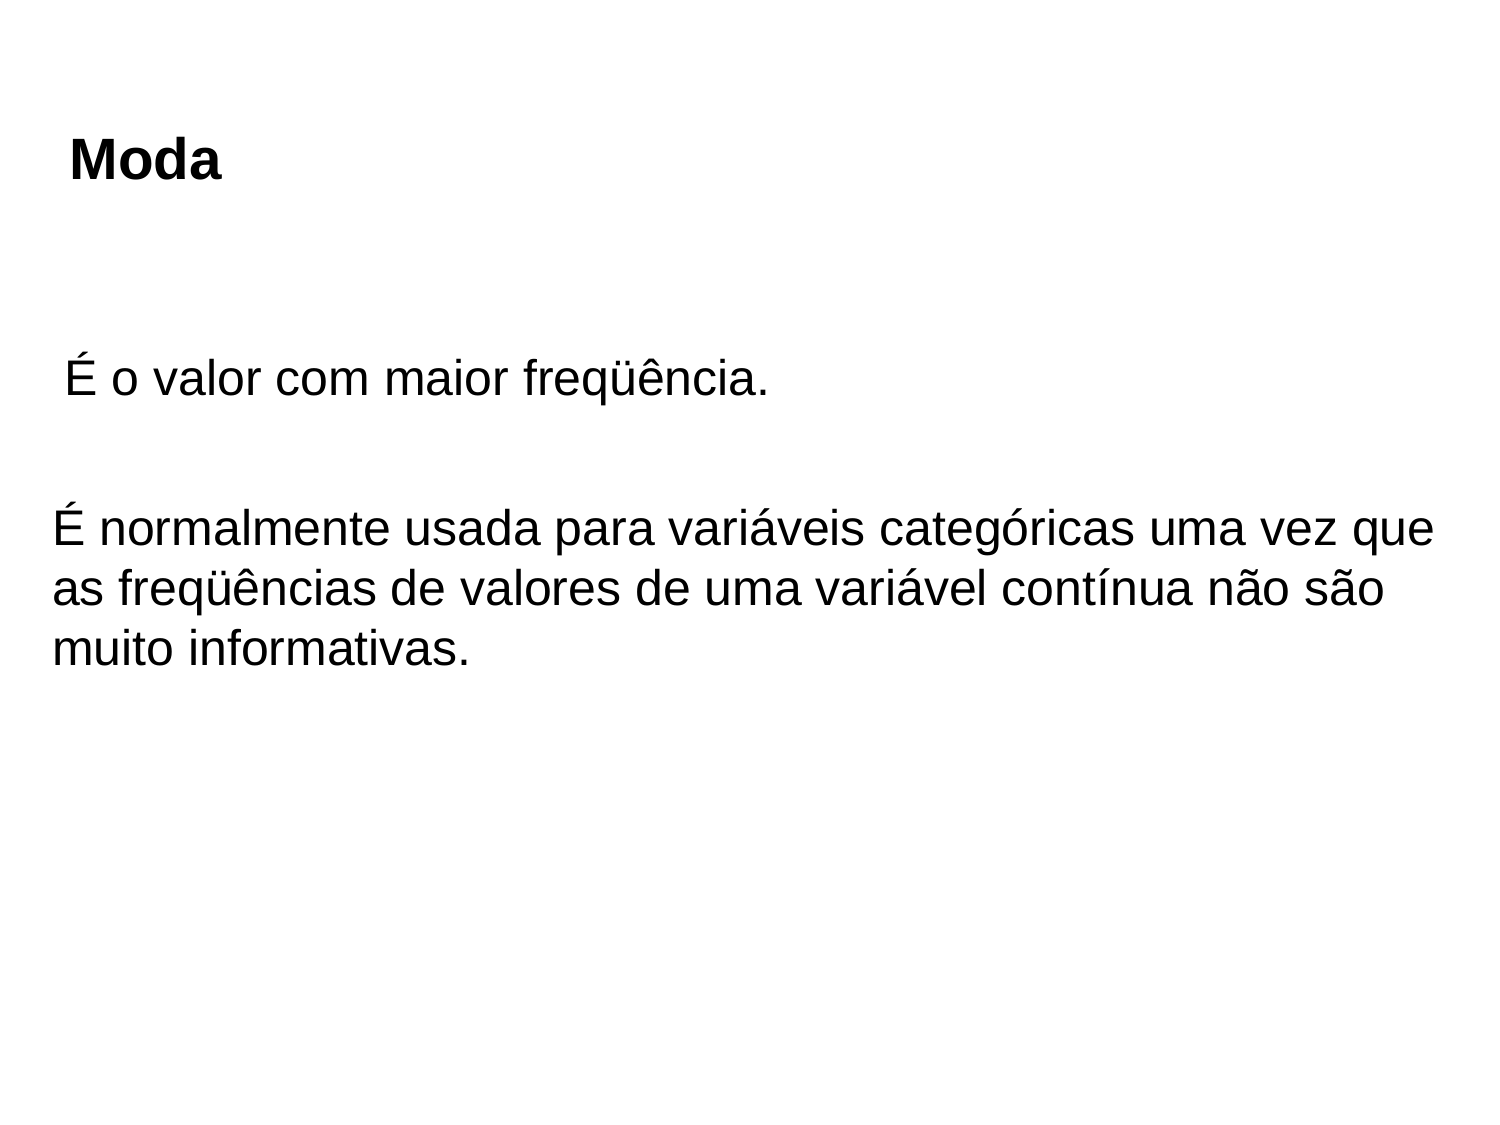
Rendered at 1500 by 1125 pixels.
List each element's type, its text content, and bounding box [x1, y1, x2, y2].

text_box Moda [55, 113, 643, 199]
text_box É o valor com maior freqüência. [50, 337, 1138, 413]
text_box É normalmente usada para variáveis categóricas uma vez que as freqüências de valores de uma variável contínua não são muito informativas. [37, 487, 1500, 775]
